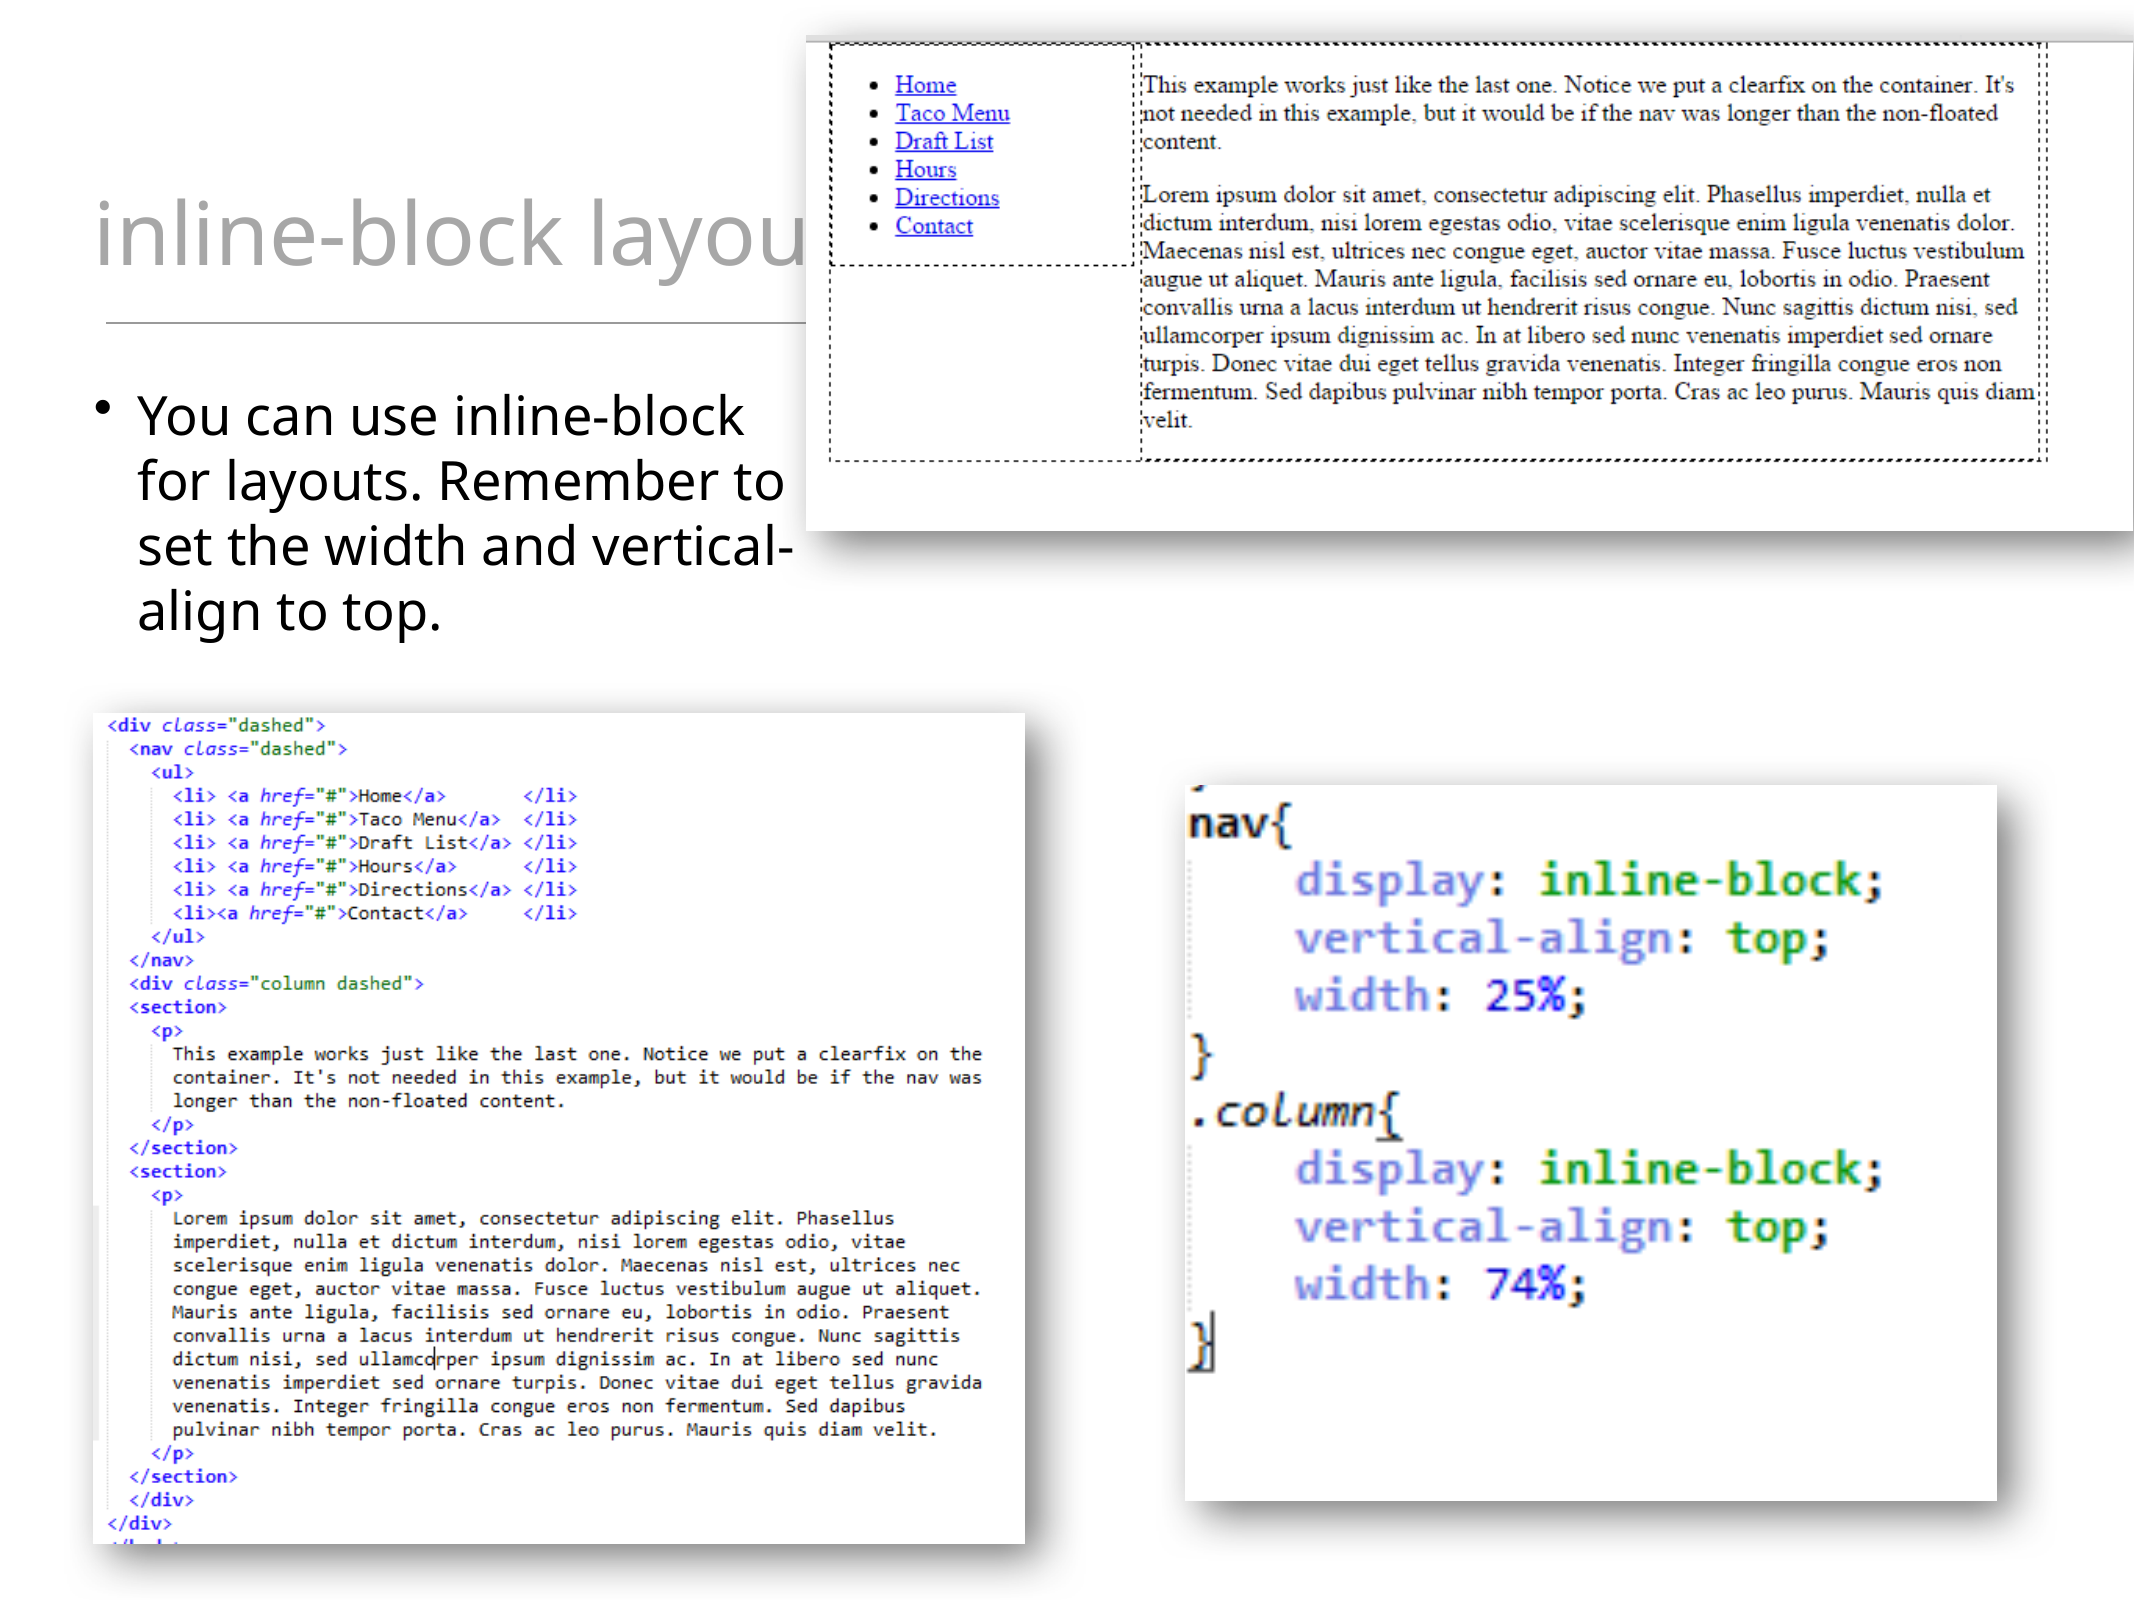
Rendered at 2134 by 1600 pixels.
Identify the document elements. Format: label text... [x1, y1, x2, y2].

list You can use inline-block for layouts. Remember to set the width and vertical-align to top. [93, 380, 808, 713]
picture [806, 35, 2134, 532]
picture [1185, 785, 1997, 1502]
title inline-block layout [93, 53, 793, 284]
picture [93, 713, 1026, 1544]
